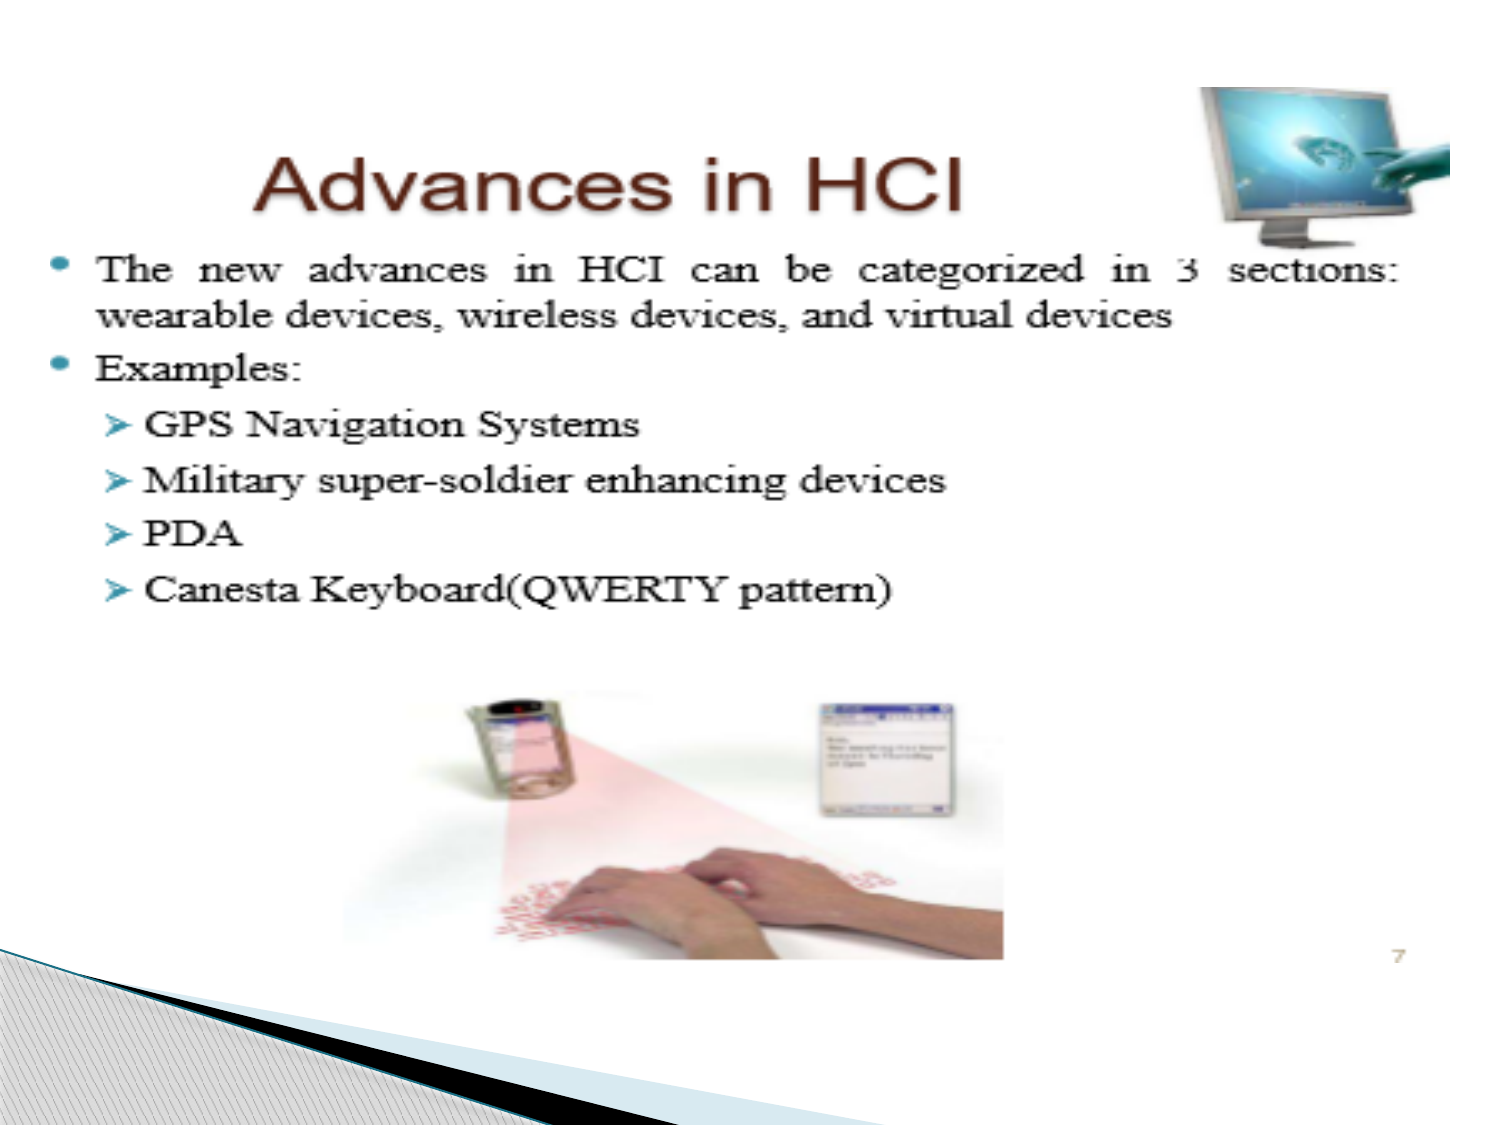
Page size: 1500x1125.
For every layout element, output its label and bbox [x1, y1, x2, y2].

picture [49, 87, 1451, 963]
